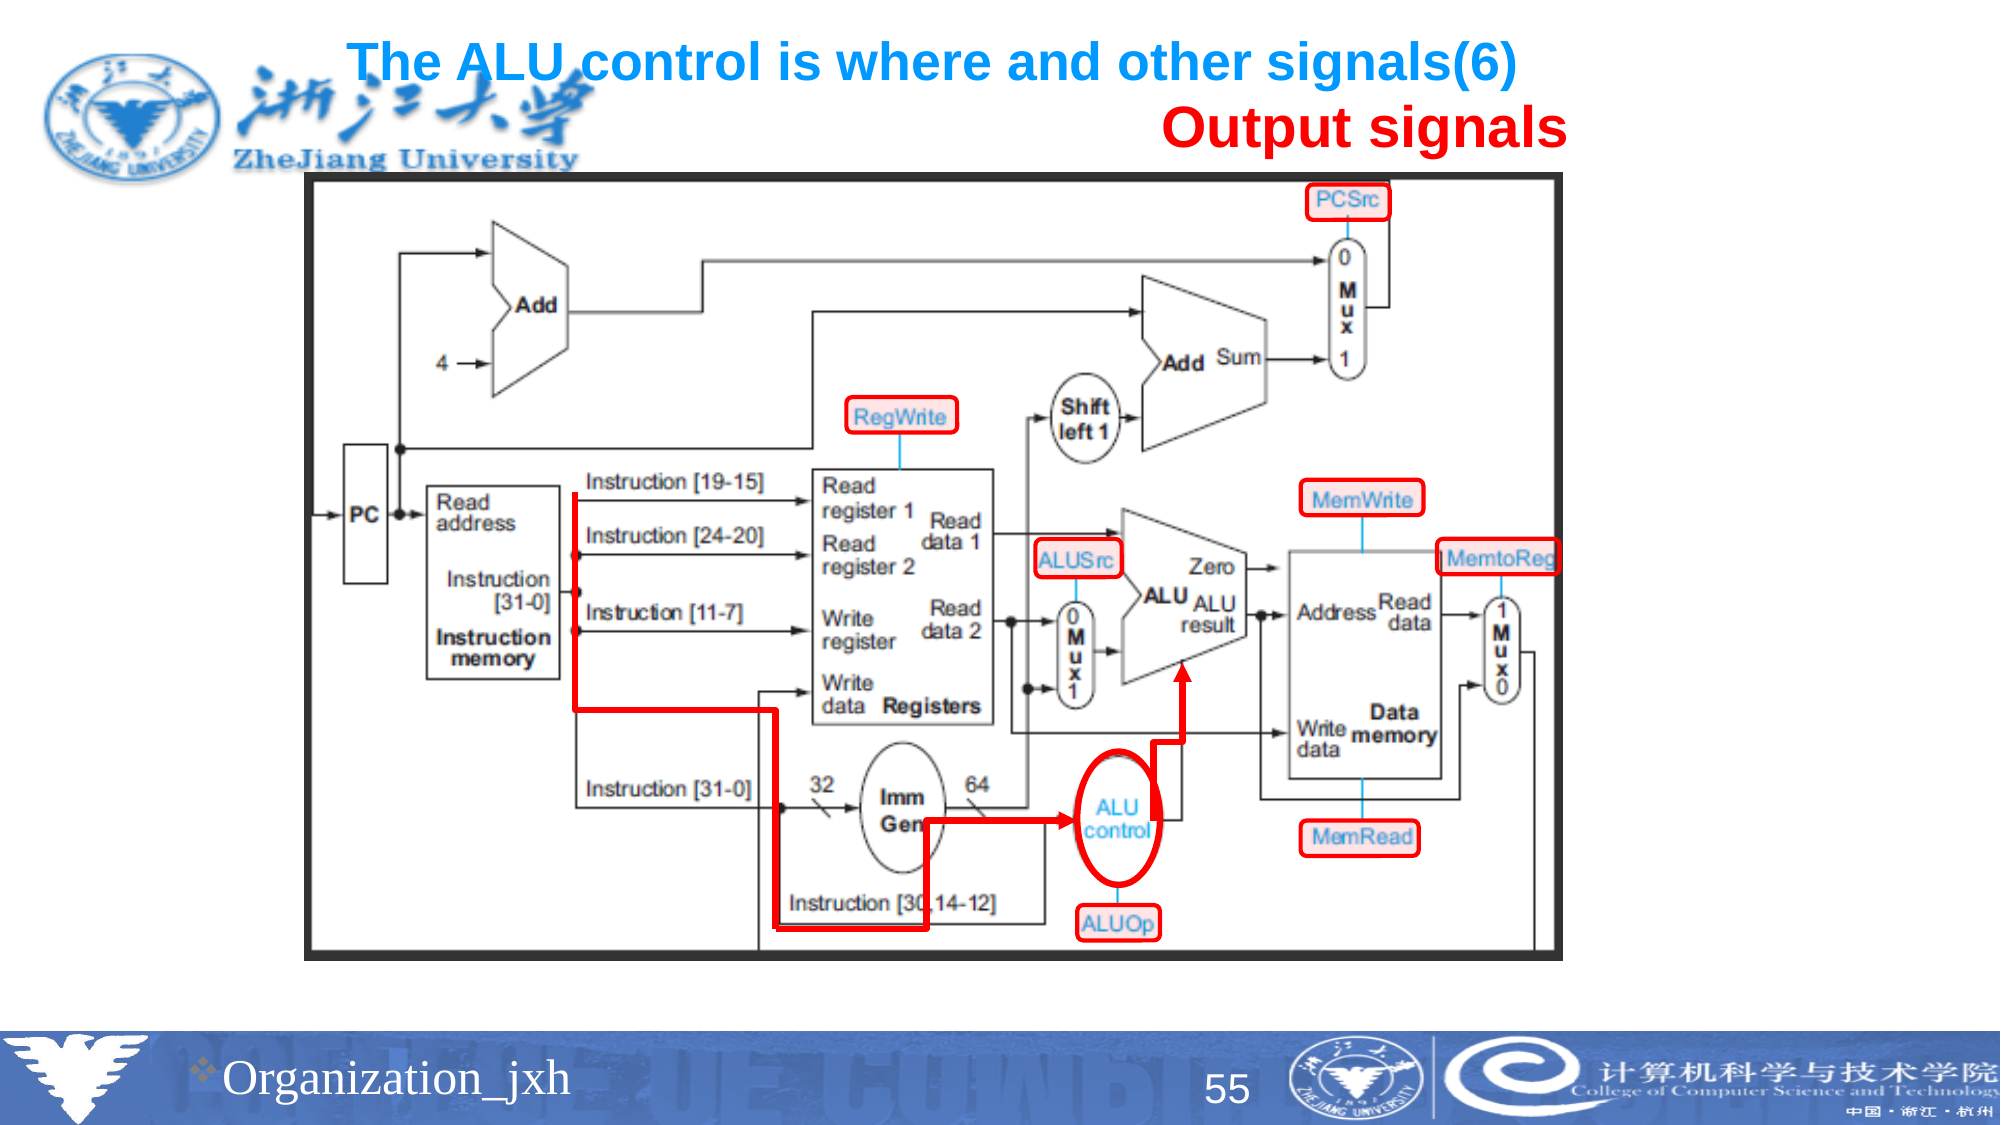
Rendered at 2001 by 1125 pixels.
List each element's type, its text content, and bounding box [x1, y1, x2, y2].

title The ALU control is where and other signals(6) [287, 18, 1580, 100]
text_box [1089, 727, 1247, 757]
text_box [456, 609, 894, 811]
text_box Output signals [1146, 88, 1596, 160]
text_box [775, 820, 1078, 929]
picture [0, 1031, 2000, 1125]
picture [31, 46, 1563, 961]
